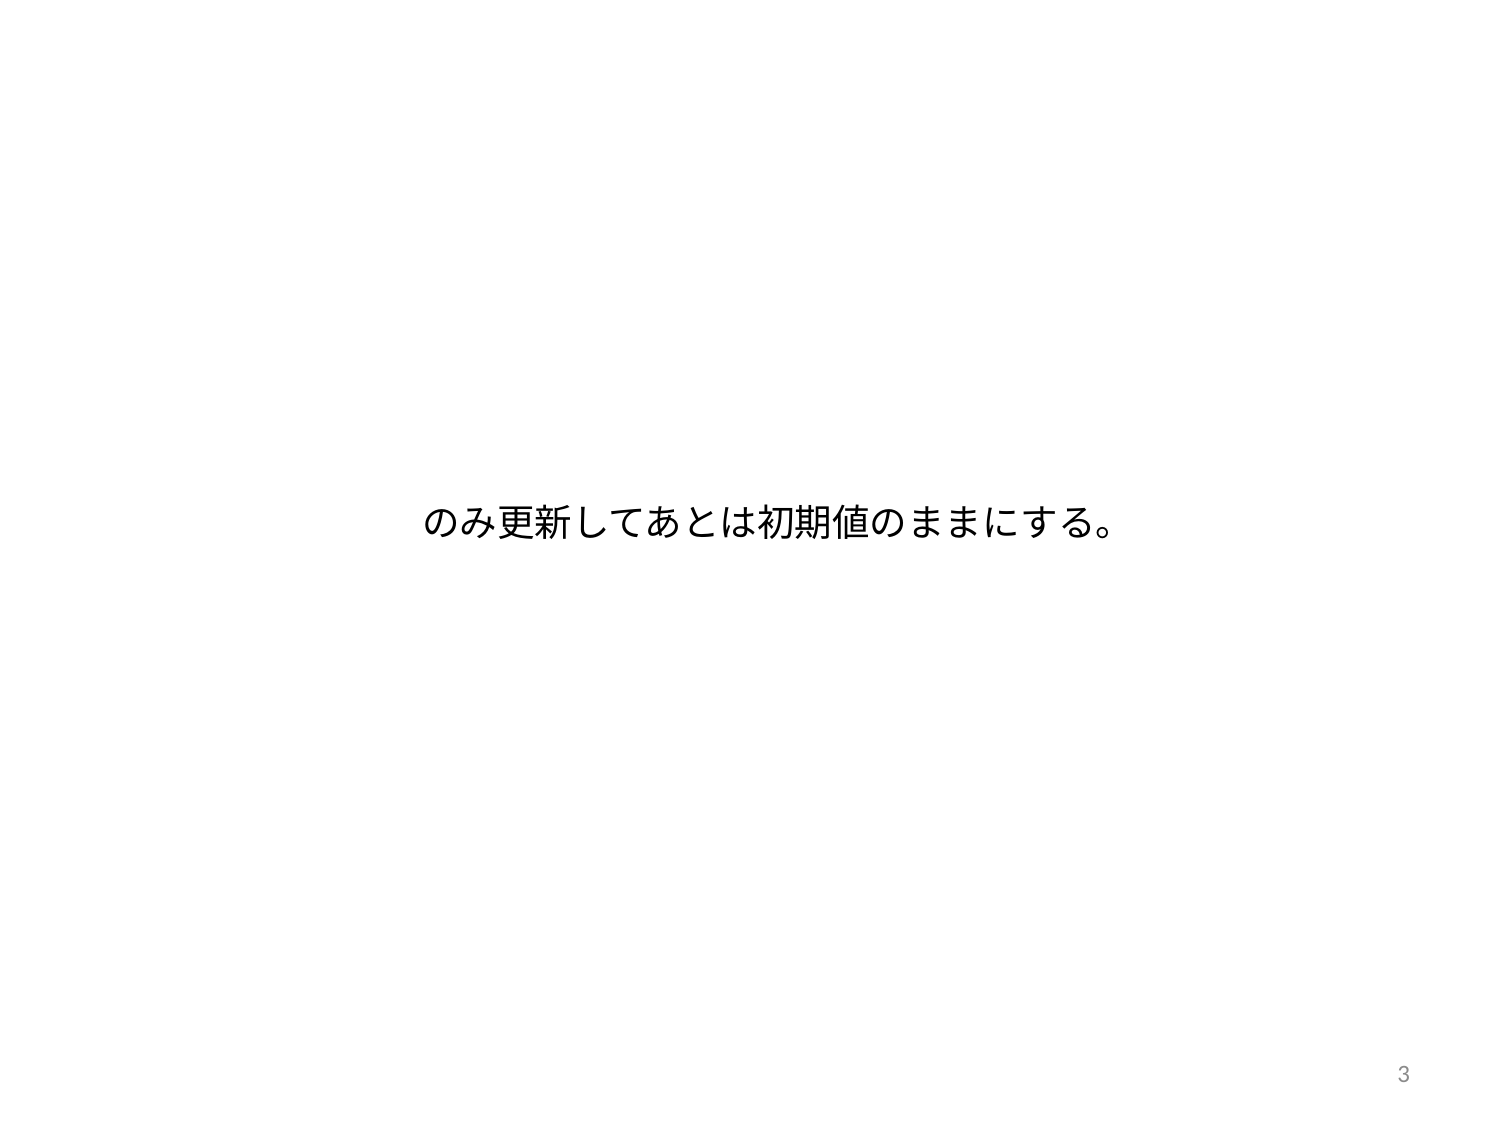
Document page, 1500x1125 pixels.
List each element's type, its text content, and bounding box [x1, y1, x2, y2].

slide_number 3 [1074, 1042, 1425, 1103]
